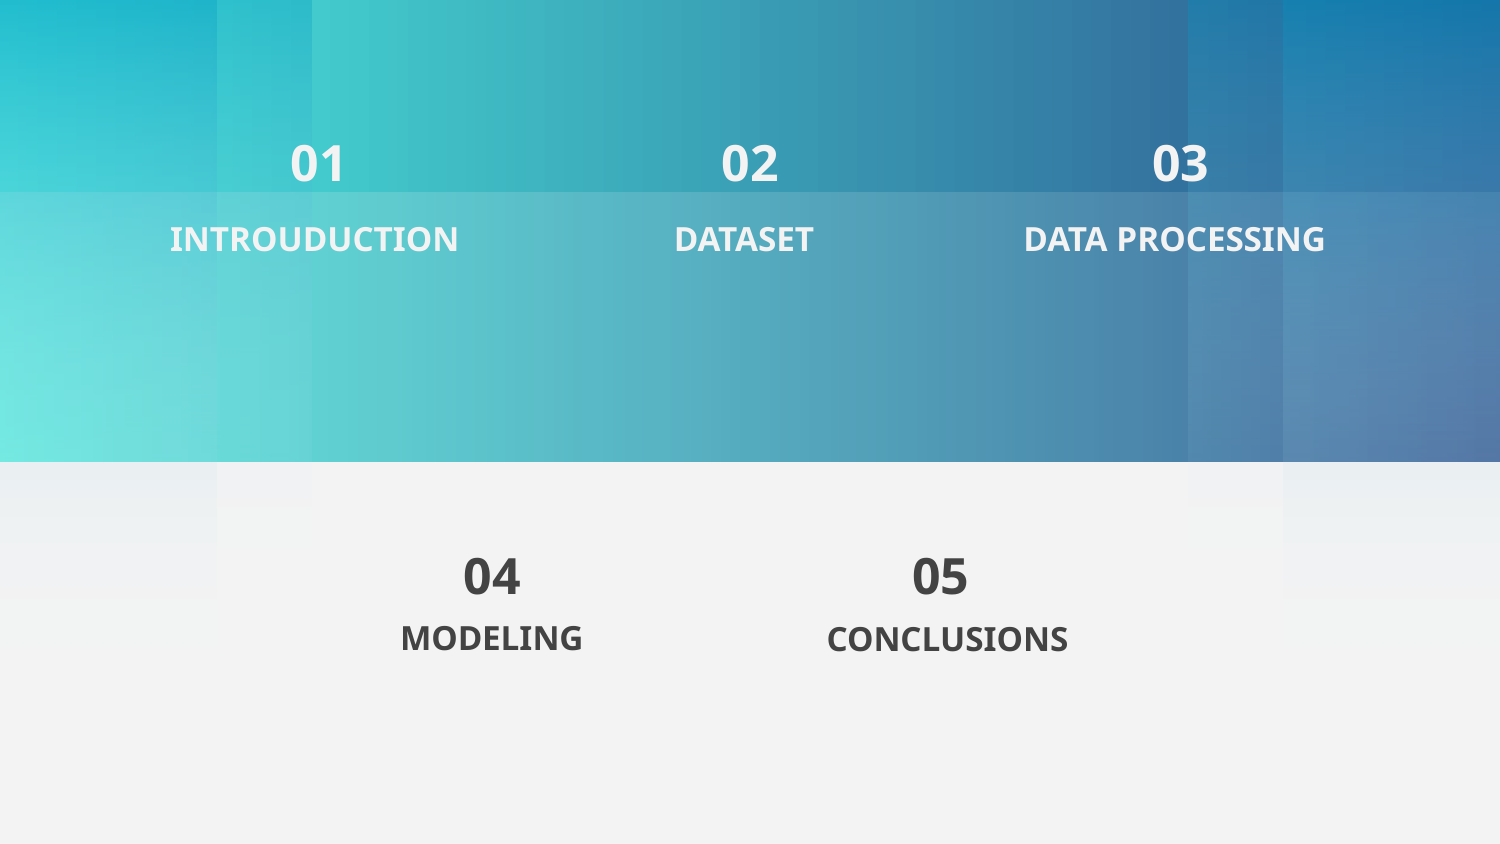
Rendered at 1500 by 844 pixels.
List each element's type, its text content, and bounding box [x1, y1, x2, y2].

title 02 [693, 116, 807, 201]
text_box 05 [873, 529, 1008, 614]
title INTROUDUCTION [118, 203, 521, 273]
title CONCLUSIONS [746, 618, 1149, 688]
title 04 [425, 529, 559, 614]
title 03 [1123, 116, 1238, 201]
text_box MODELING [290, 616, 694, 686]
title DATASET [548, 203, 952, 273]
title 01 [262, 116, 376, 201]
title DATA PROCESSING [979, 203, 1382, 273]
